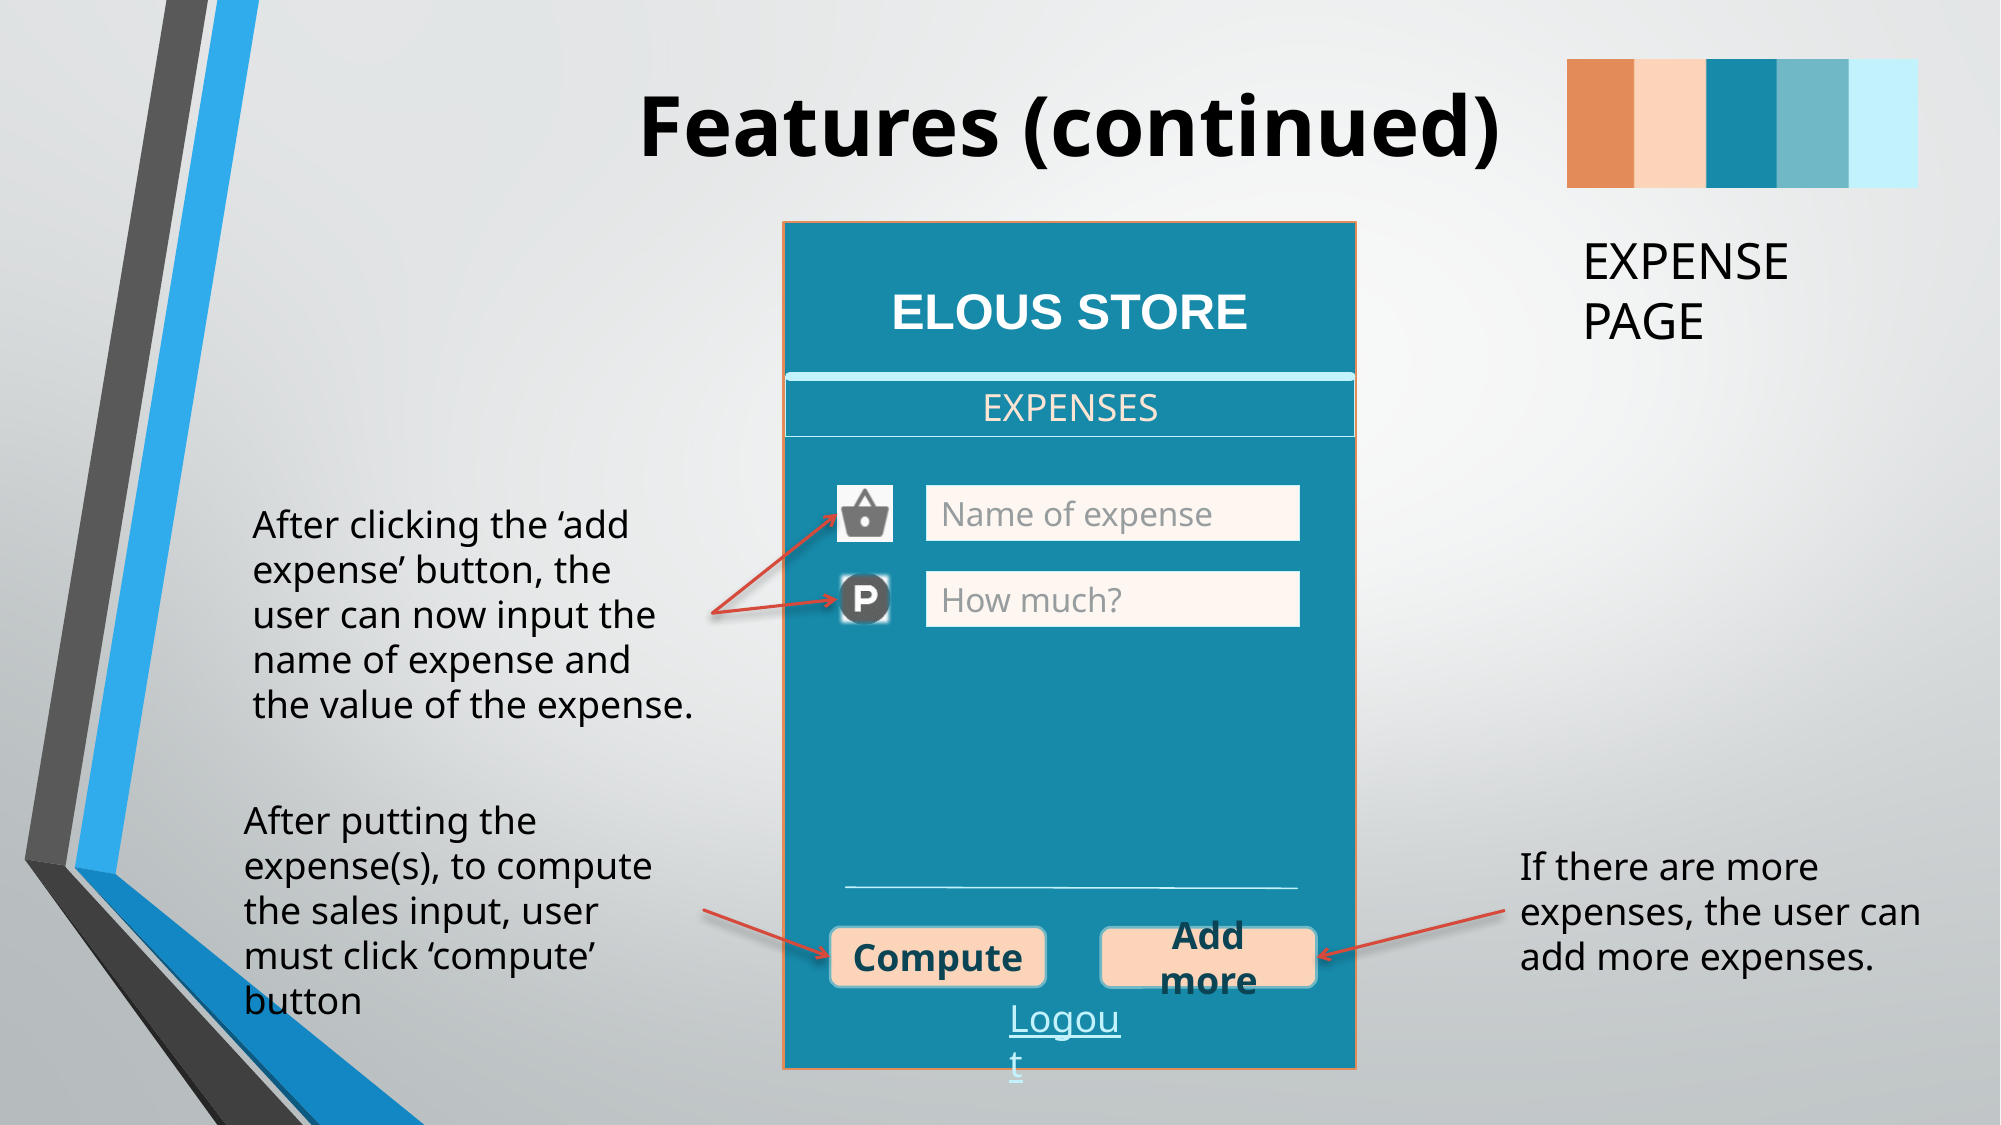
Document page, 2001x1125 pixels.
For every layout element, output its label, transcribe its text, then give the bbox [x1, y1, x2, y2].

text_box Compute [828, 925, 1048, 989]
text_box Add more [1099, 925, 1318, 989]
title Features (continued) [248, 23, 1892, 224]
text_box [1316, 911, 1506, 958]
text_box [782, 221, 1357, 987]
text_box After clicking the ‘add expense’ button, the user can now input the name of expense and the value of the expense. [237, 493, 713, 733]
text_box If there are more expenses, the user can add more expenses. [1504, 835, 1980, 986]
picture [837, 485, 893, 542]
text_box Logout [994, 987, 1149, 1093]
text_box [712, 513, 838, 599]
picture [837, 571, 893, 628]
text_box After putting the expense(s), to compute the sales input, user must click ‘compute’ button [228, 790, 704, 1030]
picture [1567, 59, 1918, 188]
text_box EXPENSES [785, 376, 1355, 437]
text_box Name of expense [926, 485, 1300, 541]
text_box ELOUS STORE [865, 271, 1274, 347]
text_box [712, 599, 838, 615]
text_box EXPENSE PAGE [1567, 222, 1918, 357]
text_box [782, 958, 994, 1070]
text_box [1149, 960, 1357, 1070]
text_box How much? [926, 571, 1300, 627]
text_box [703, 888, 831, 958]
